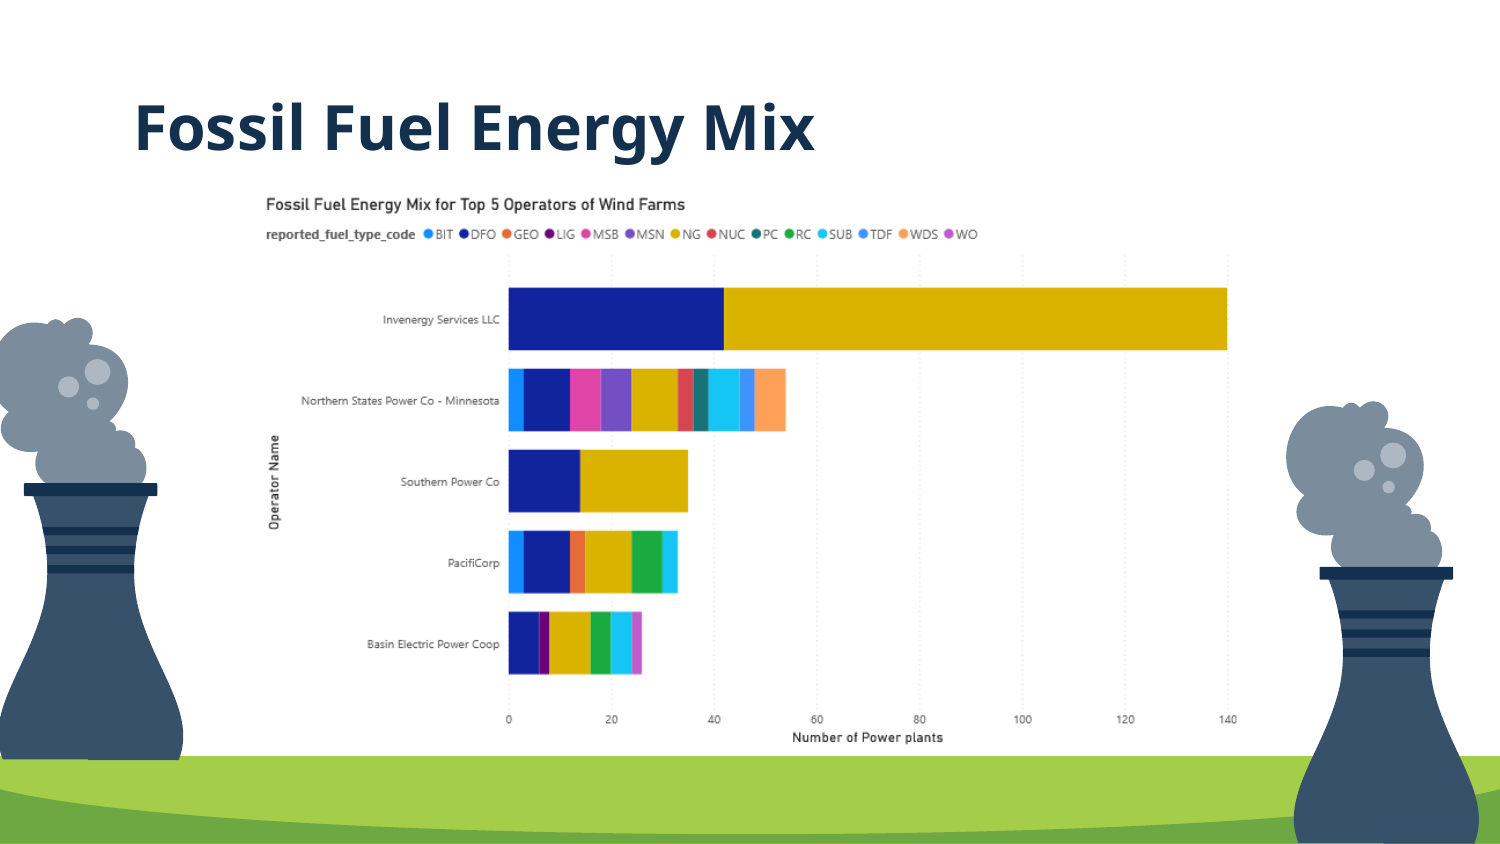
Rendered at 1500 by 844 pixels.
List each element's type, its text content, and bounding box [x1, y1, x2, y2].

picture [259, 195, 1241, 749]
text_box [1270, 400, 1494, 844]
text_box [0, 317, 198, 761]
title Fossil Fuel Energy Mix [118, 72, 1382, 167]
